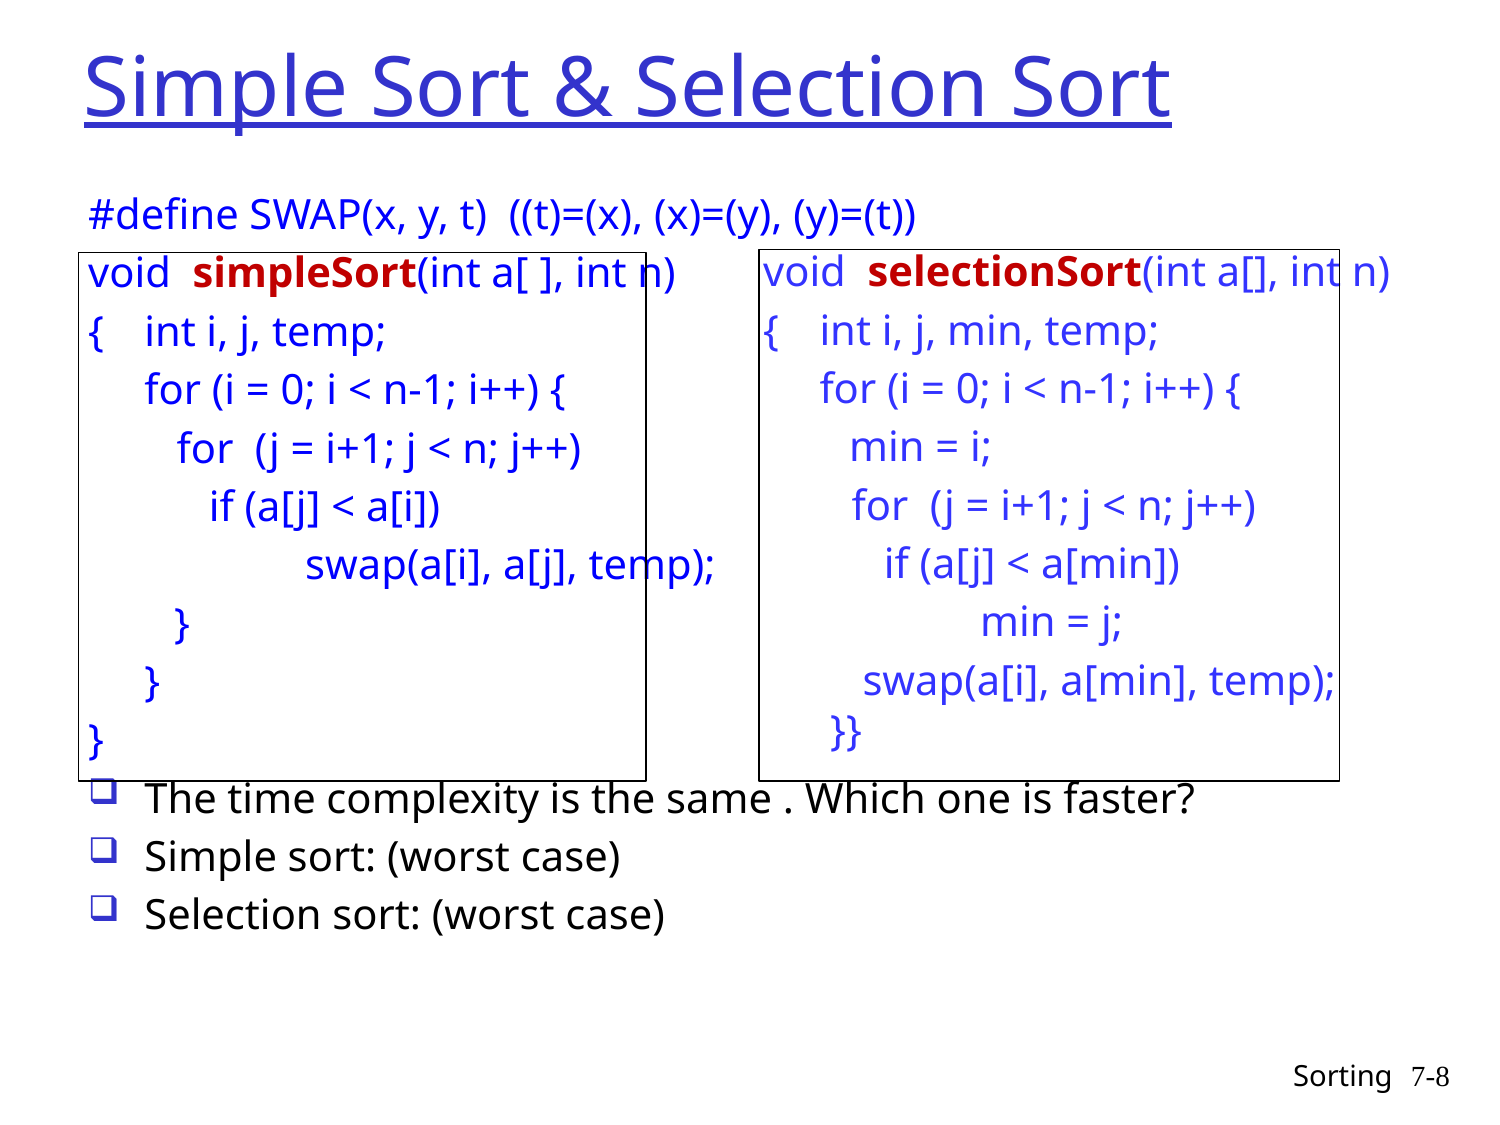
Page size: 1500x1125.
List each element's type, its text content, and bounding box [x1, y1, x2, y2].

text_box void selectionSort(int a[], int n) { int i, j, min, temp; for (i = 0; i < n-1; i++) { min = i; for (j = i+1; j < n; j++) if (a[j] < a[min]) min = j; swap(a[i], a[min], temp); }} [748, 237, 1470, 861]
footer Sorting [932, 1049, 1362, 1125]
text_box [758, 249, 1340, 782]
text_box [78, 252, 647, 782]
slide_number 7-8 [1362, 1049, 1466, 1125]
title Simple Sort & Selection Sort [68, 28, 1344, 138]
